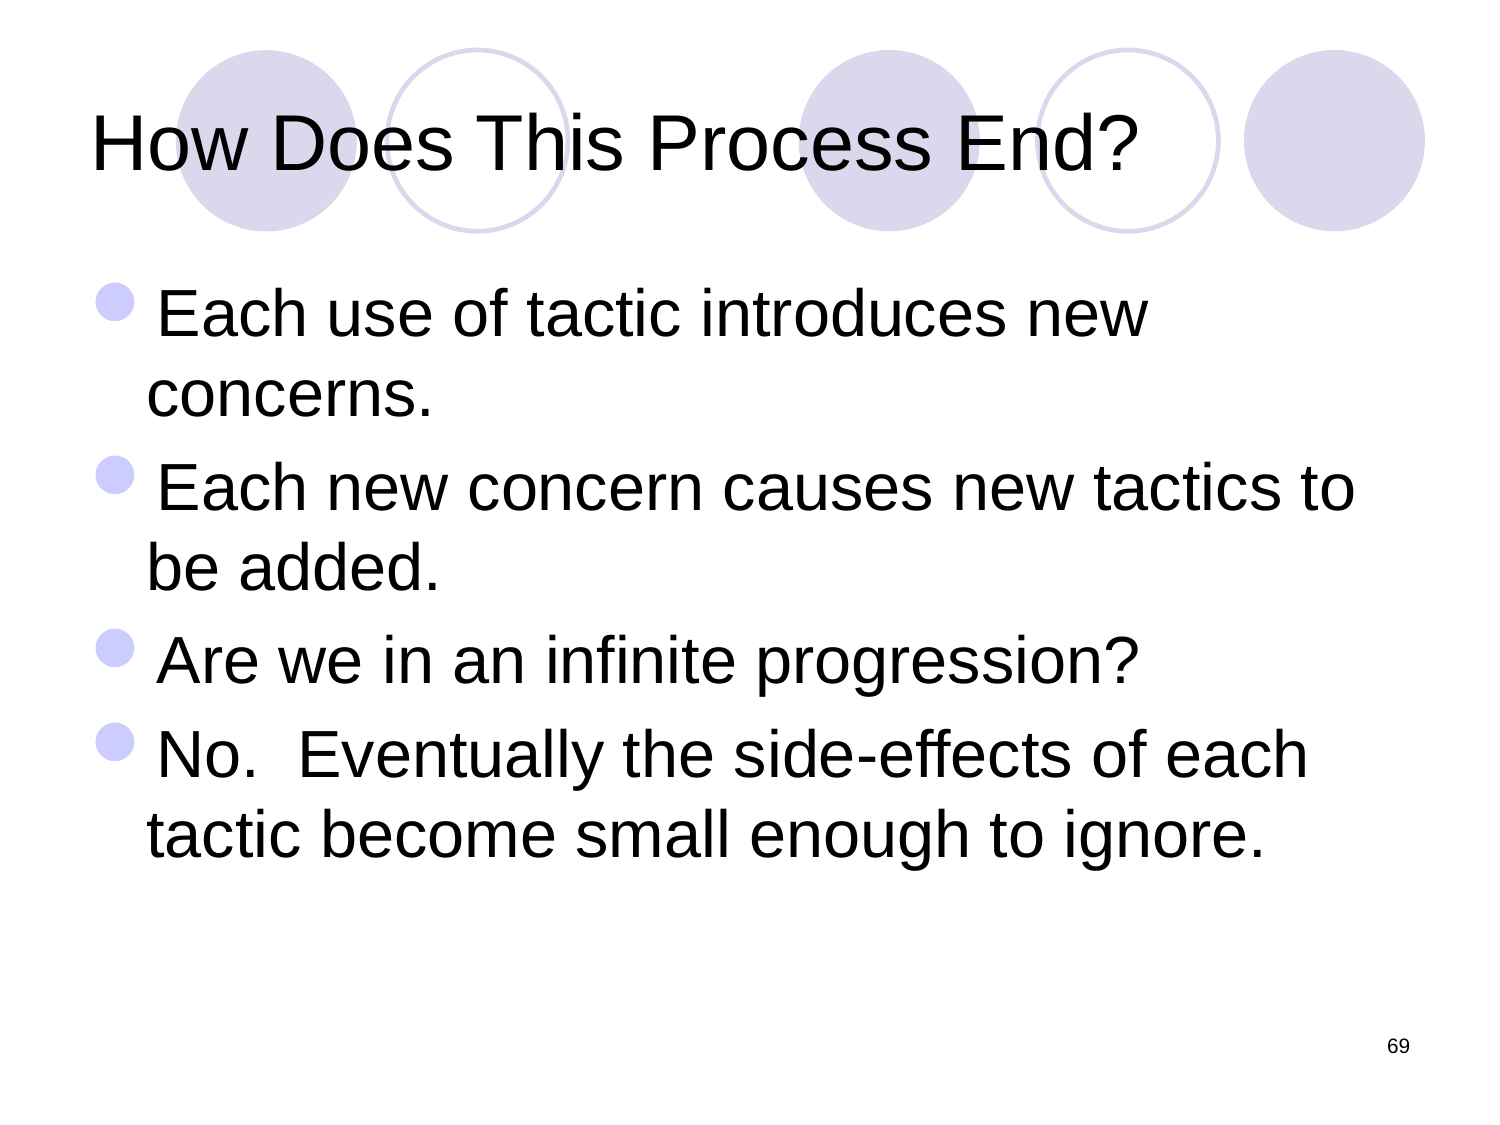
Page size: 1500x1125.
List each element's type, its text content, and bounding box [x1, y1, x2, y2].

title How Does This Process End? [75, 45, 1425, 233]
slide_number 69 [1074, 1025, 1425, 1100]
list Each use of tactic introduces new concerns. Each new concern causes new tactics to be added. Are we in an infinite progression? No. Eventually the side-effects of each tactic become small enough to ignore. [75, 262, 1425, 1006]
